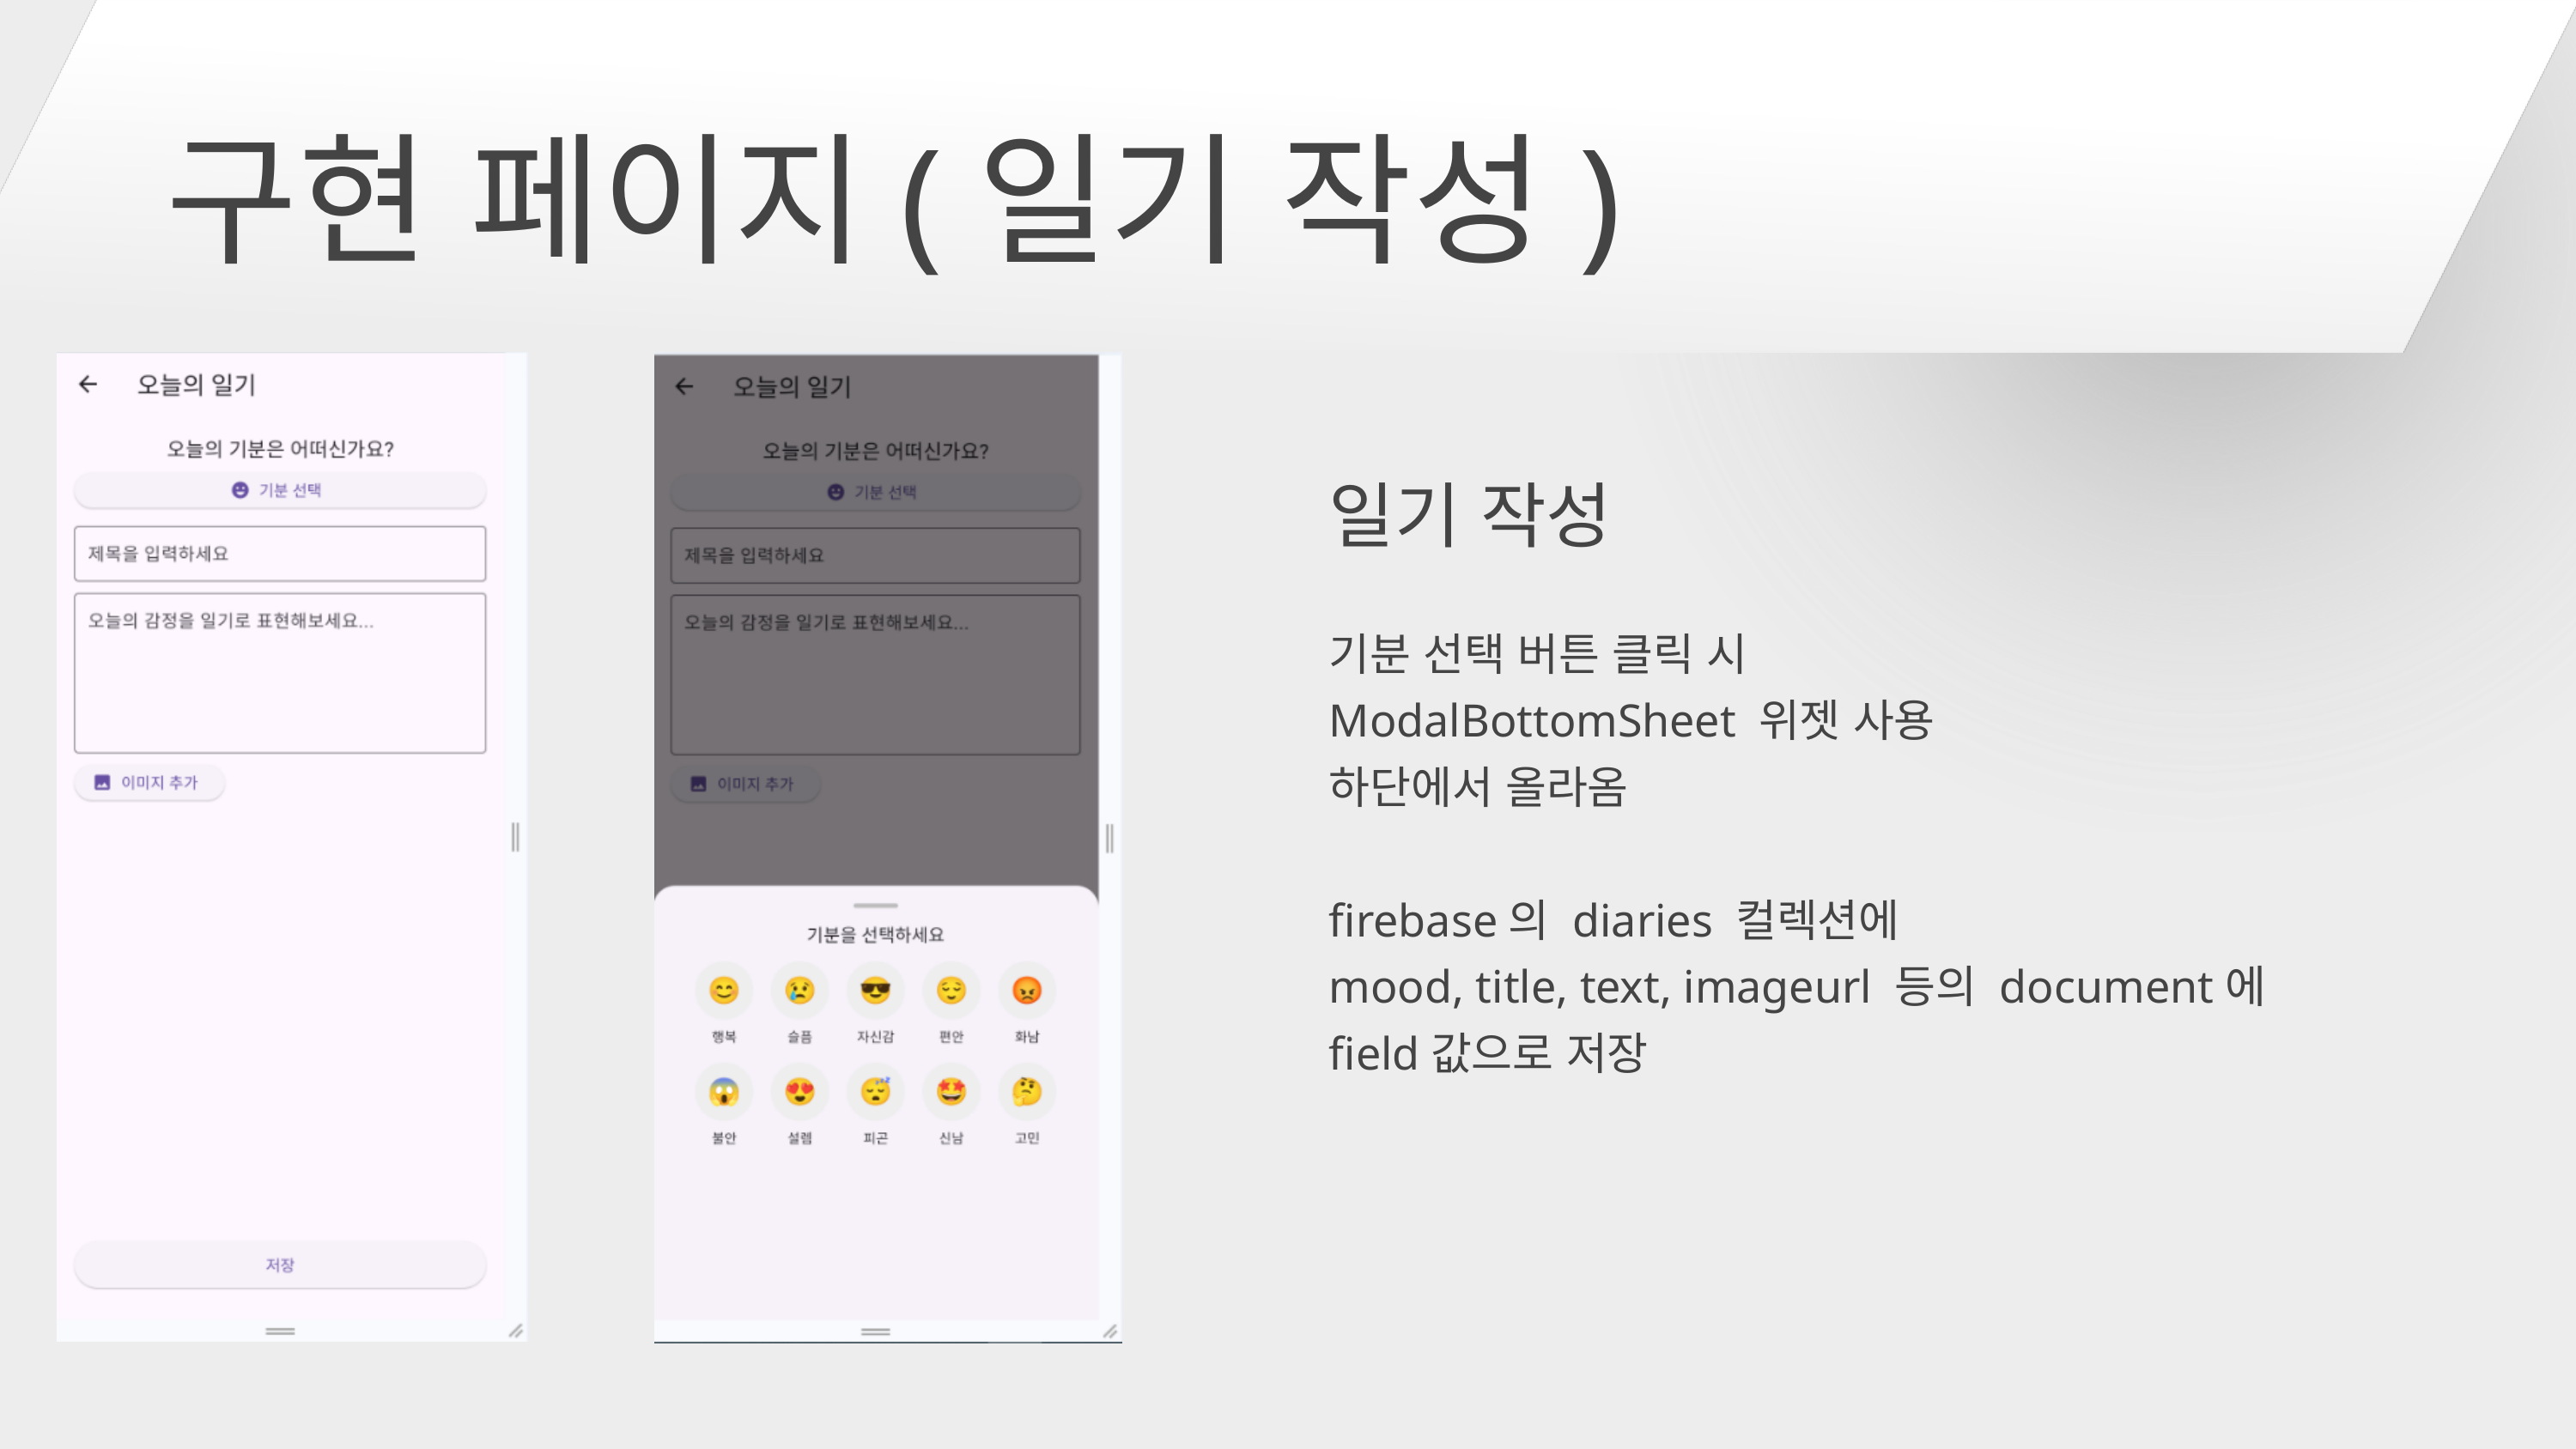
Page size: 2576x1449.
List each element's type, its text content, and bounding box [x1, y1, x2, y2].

text_box 일기 작성 [1328, 466, 1572, 567]
text_box 기분 선택 버튼 클릭 시 ModalBottomSheet 위젯 사용 하단에서 올라옴 firebase의 diaries 컬렉션에 mood, title, text, imageurl 등의 document에 field값으로 저장 [1328, 613, 2310, 1079]
picture [0, 0, 2576, 1343]
